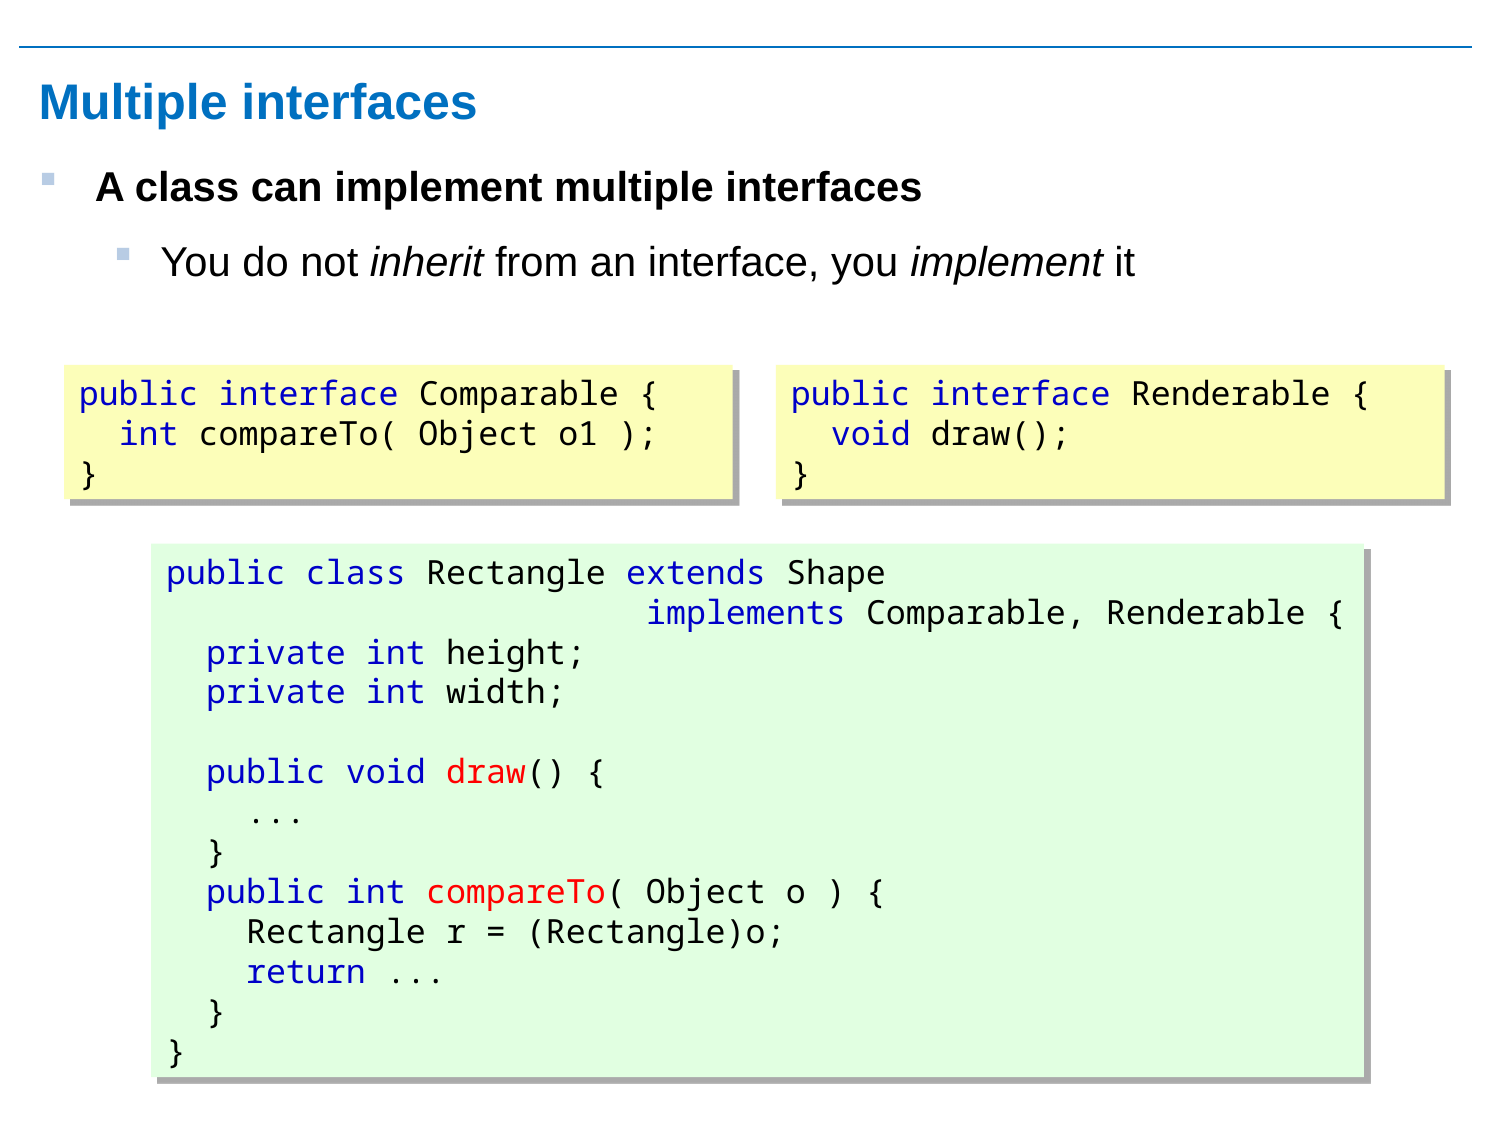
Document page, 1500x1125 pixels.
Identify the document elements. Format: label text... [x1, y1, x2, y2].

text_box public class Rectangle extends Shape implements Comparable, Renderable { private int height; private int width; public void draw() { ... } public int compareTo( Object o ) { Rectangle r = (Rectangle)o; return ... } } [151, 543, 1364, 1078]
title Multiple interfaces [23, 58, 1465, 141]
list A class can implement multiple interfaces You do not inherit from an interface, you implement it [23, 152, 1465, 1009]
text_box public interface Renderable { void draw(); } [775, 364, 1445, 500]
text_box public interface Comparable { int compareTo( Object o1 ); } [64, 364, 733, 500]
